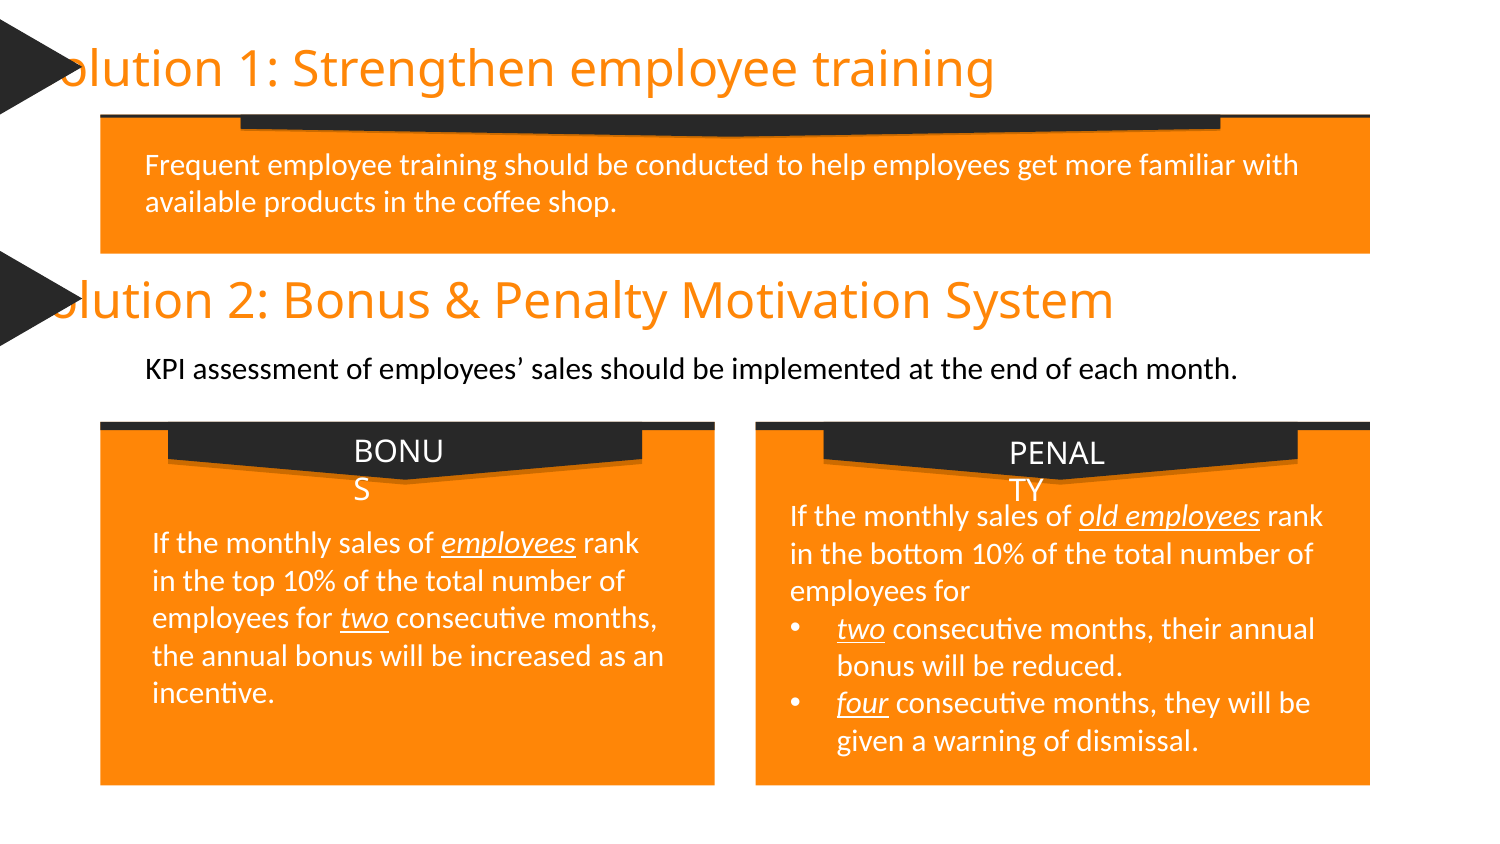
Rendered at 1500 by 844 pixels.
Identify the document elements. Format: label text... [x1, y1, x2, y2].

text_box [0, 250, 83, 347]
text_box Solution 2: Bonus & Penalty Motivation System [18, 260, 1132, 336]
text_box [755, 421, 1370, 786]
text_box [100, 421, 715, 786]
text_box [0, 19, 83, 115]
text_box KPI assessment of employees’ sales should be implemented at the end of each month. [130, 340, 1500, 427]
text_box Solution 1: Strengthen employee training [19, 29, 1012, 104]
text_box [100, 114, 1400, 262]
